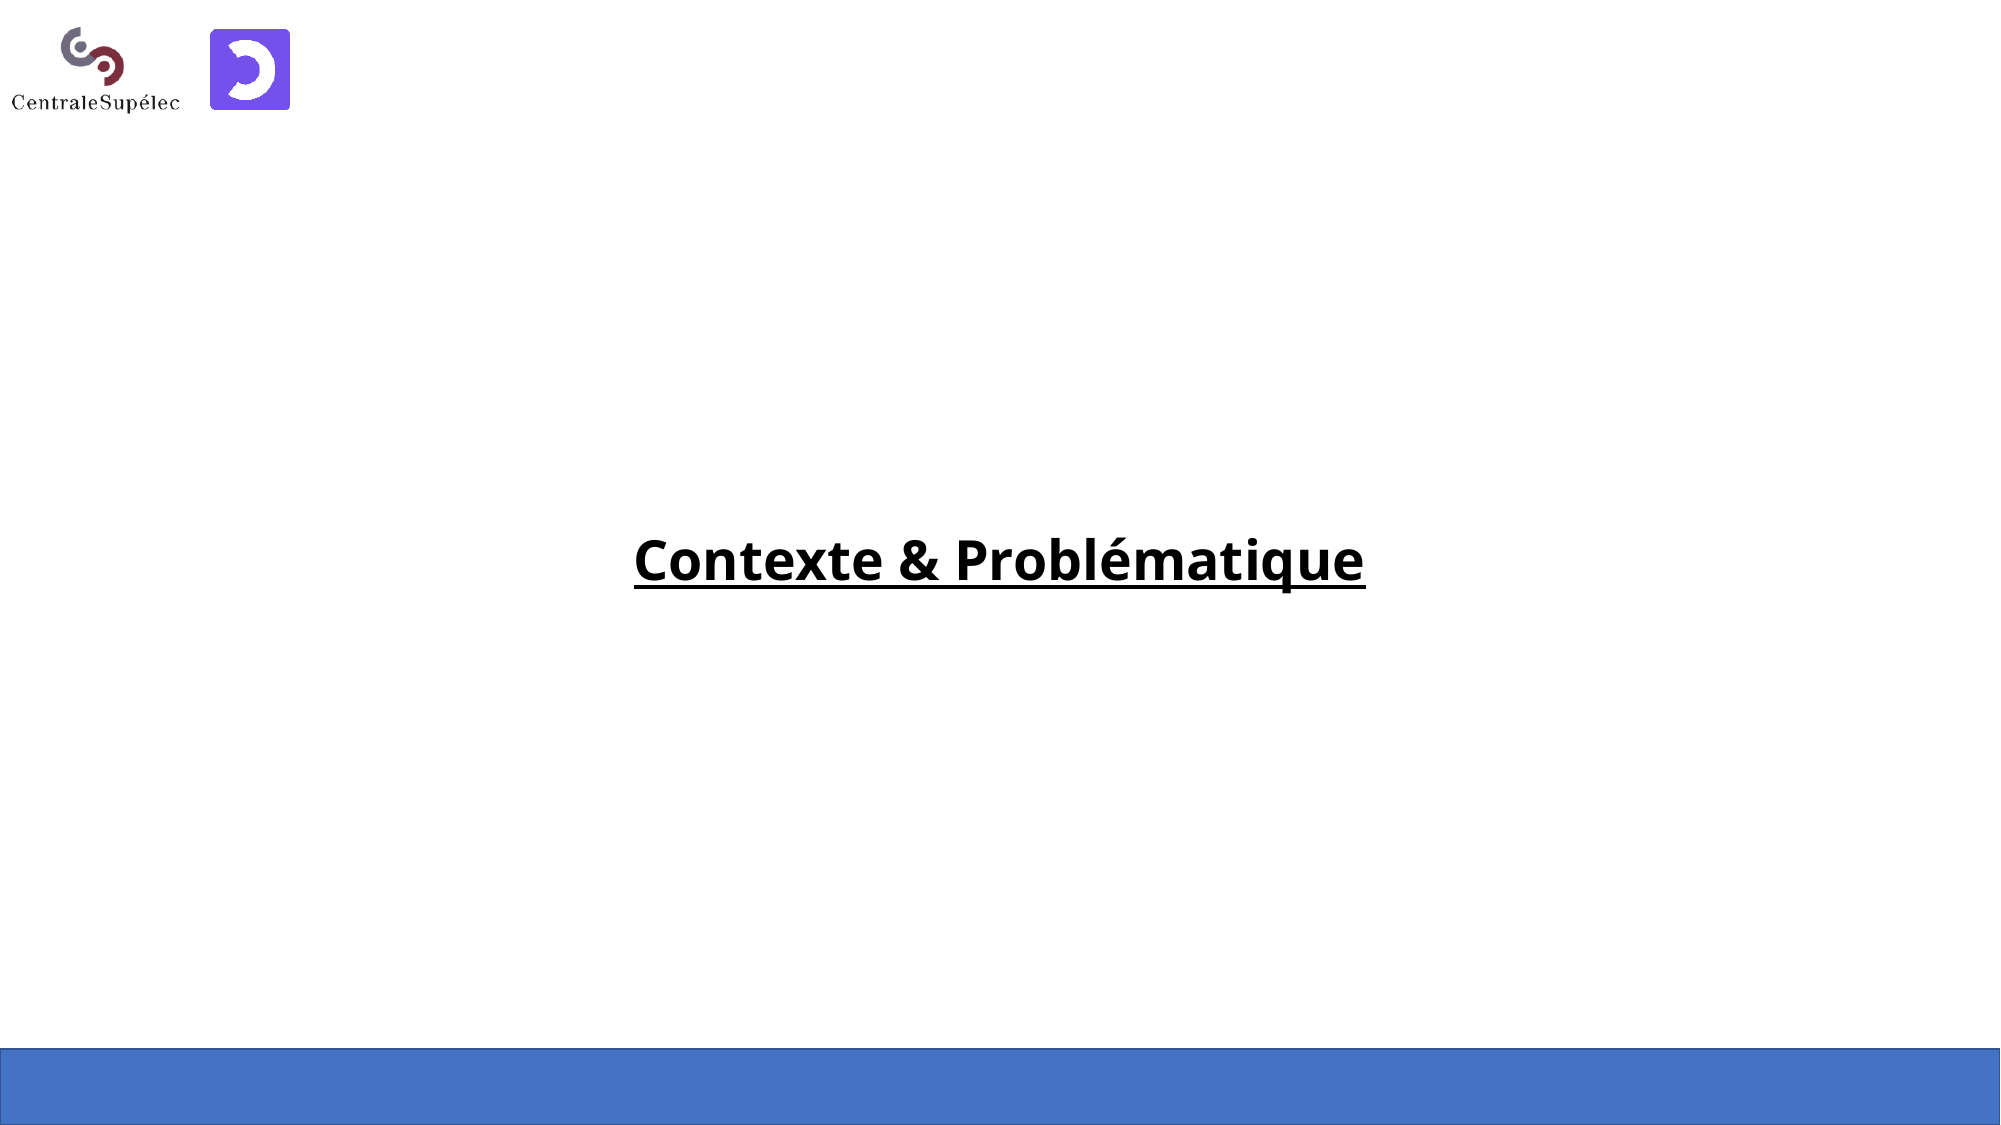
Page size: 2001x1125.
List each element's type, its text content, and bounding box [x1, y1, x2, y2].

text_box [0, 1048, 2000, 1125]
picture [210, 29, 290, 110]
title Contexte & Problématique [335, 524, 1665, 601]
picture [0, 25, 194, 114]
